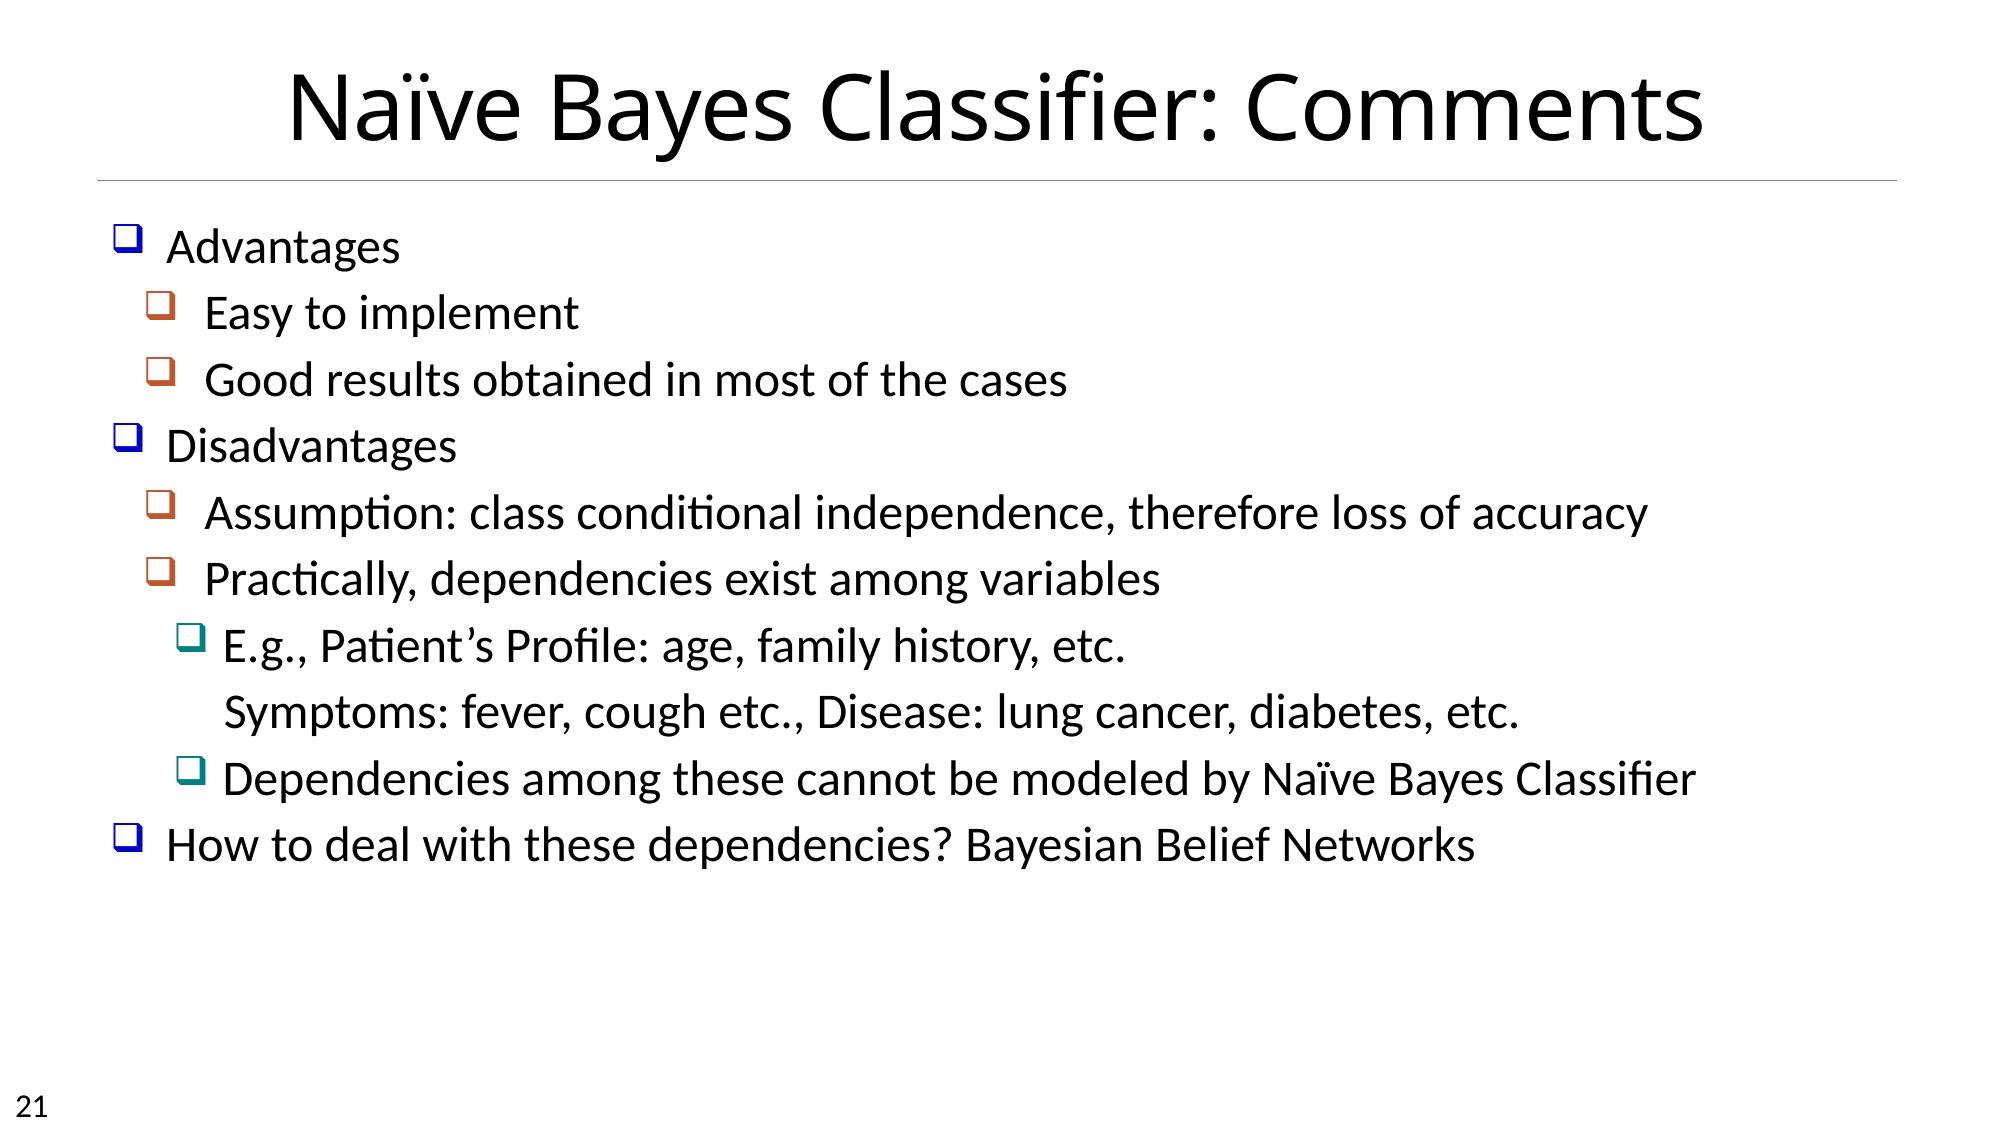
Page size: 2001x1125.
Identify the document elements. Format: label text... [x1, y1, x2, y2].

title Naïve Bayes Classifier: Comments [95, 12, 1897, 168]
list Advantages Easy to implement Good results obtained in most of the cases Disadvantages Assumption: class conditional independence, therefore loss of accuracy Practically, dependencies exist among variables E.g., Patient’s Profile: age, family history, etc. Symptoms: fever, cough etc., Disease: lung cancer, diabetes, etc. Dependencies among these cannot be modeled by Naïve Bayes Classifier How to deal with these dependencies? Bayesian Belief Networks [95, 212, 1882, 925]
